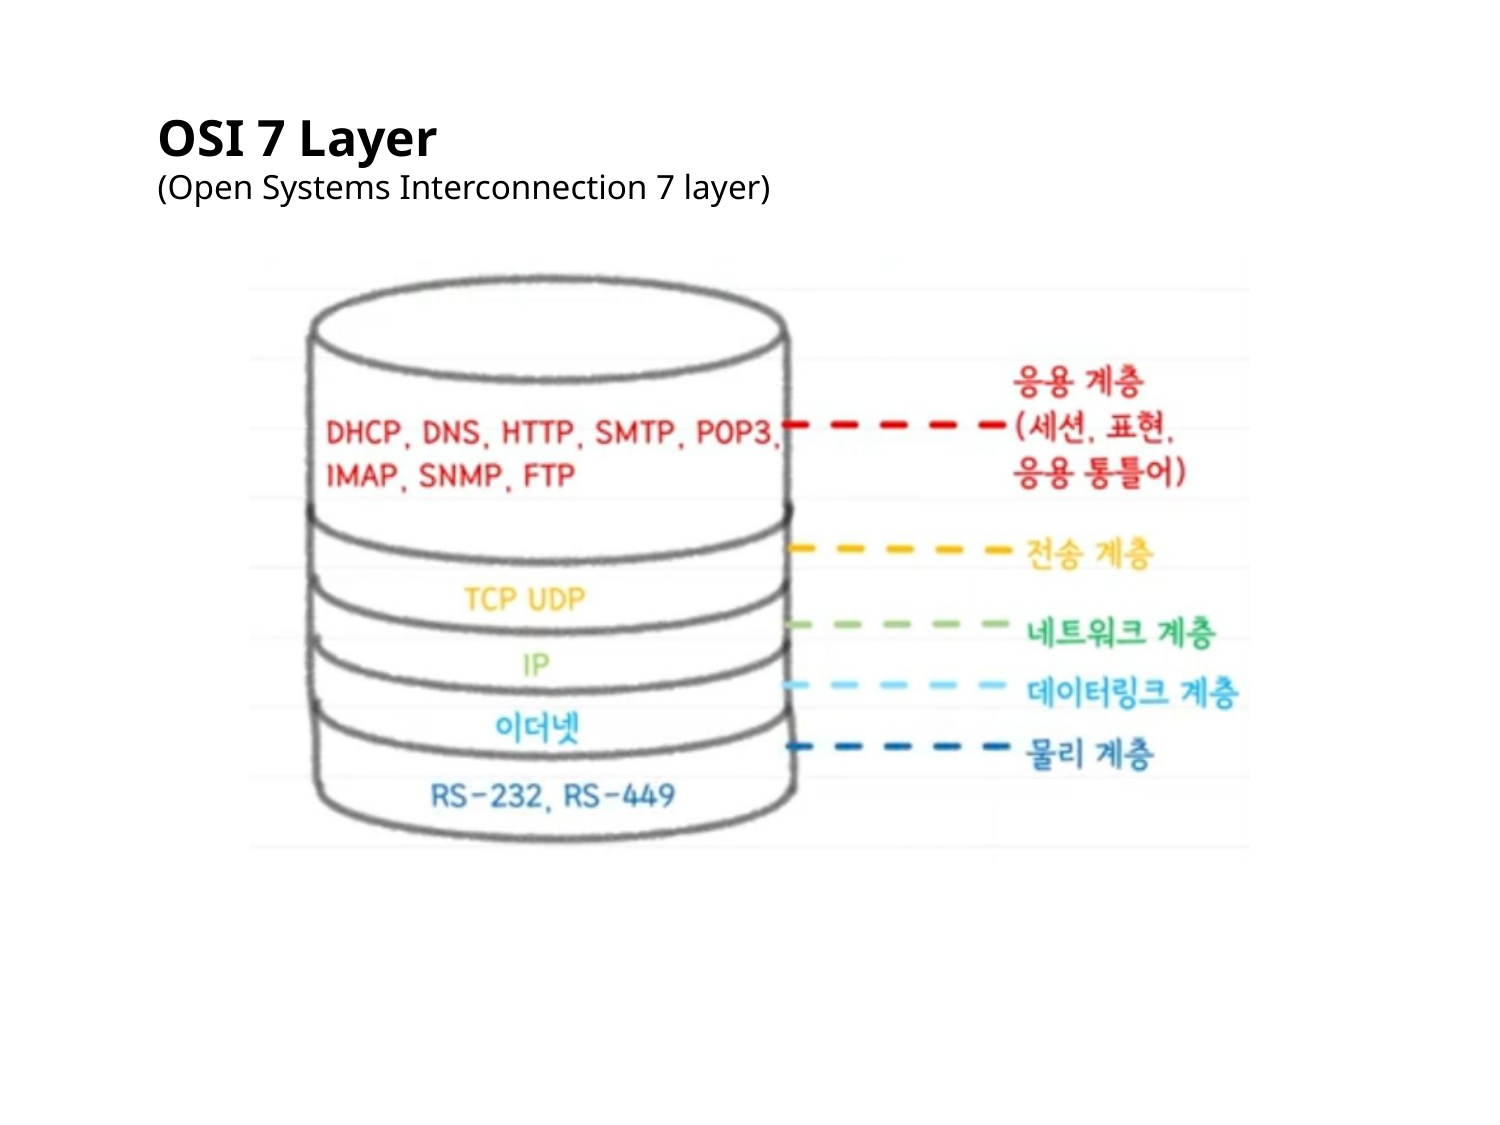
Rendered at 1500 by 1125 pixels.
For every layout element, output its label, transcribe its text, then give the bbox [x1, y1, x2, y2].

picture [249, 258, 1251, 866]
text_box OSI 7 Layer (Open Systems Interconnection 7 layer) [142, 98, 787, 214]
